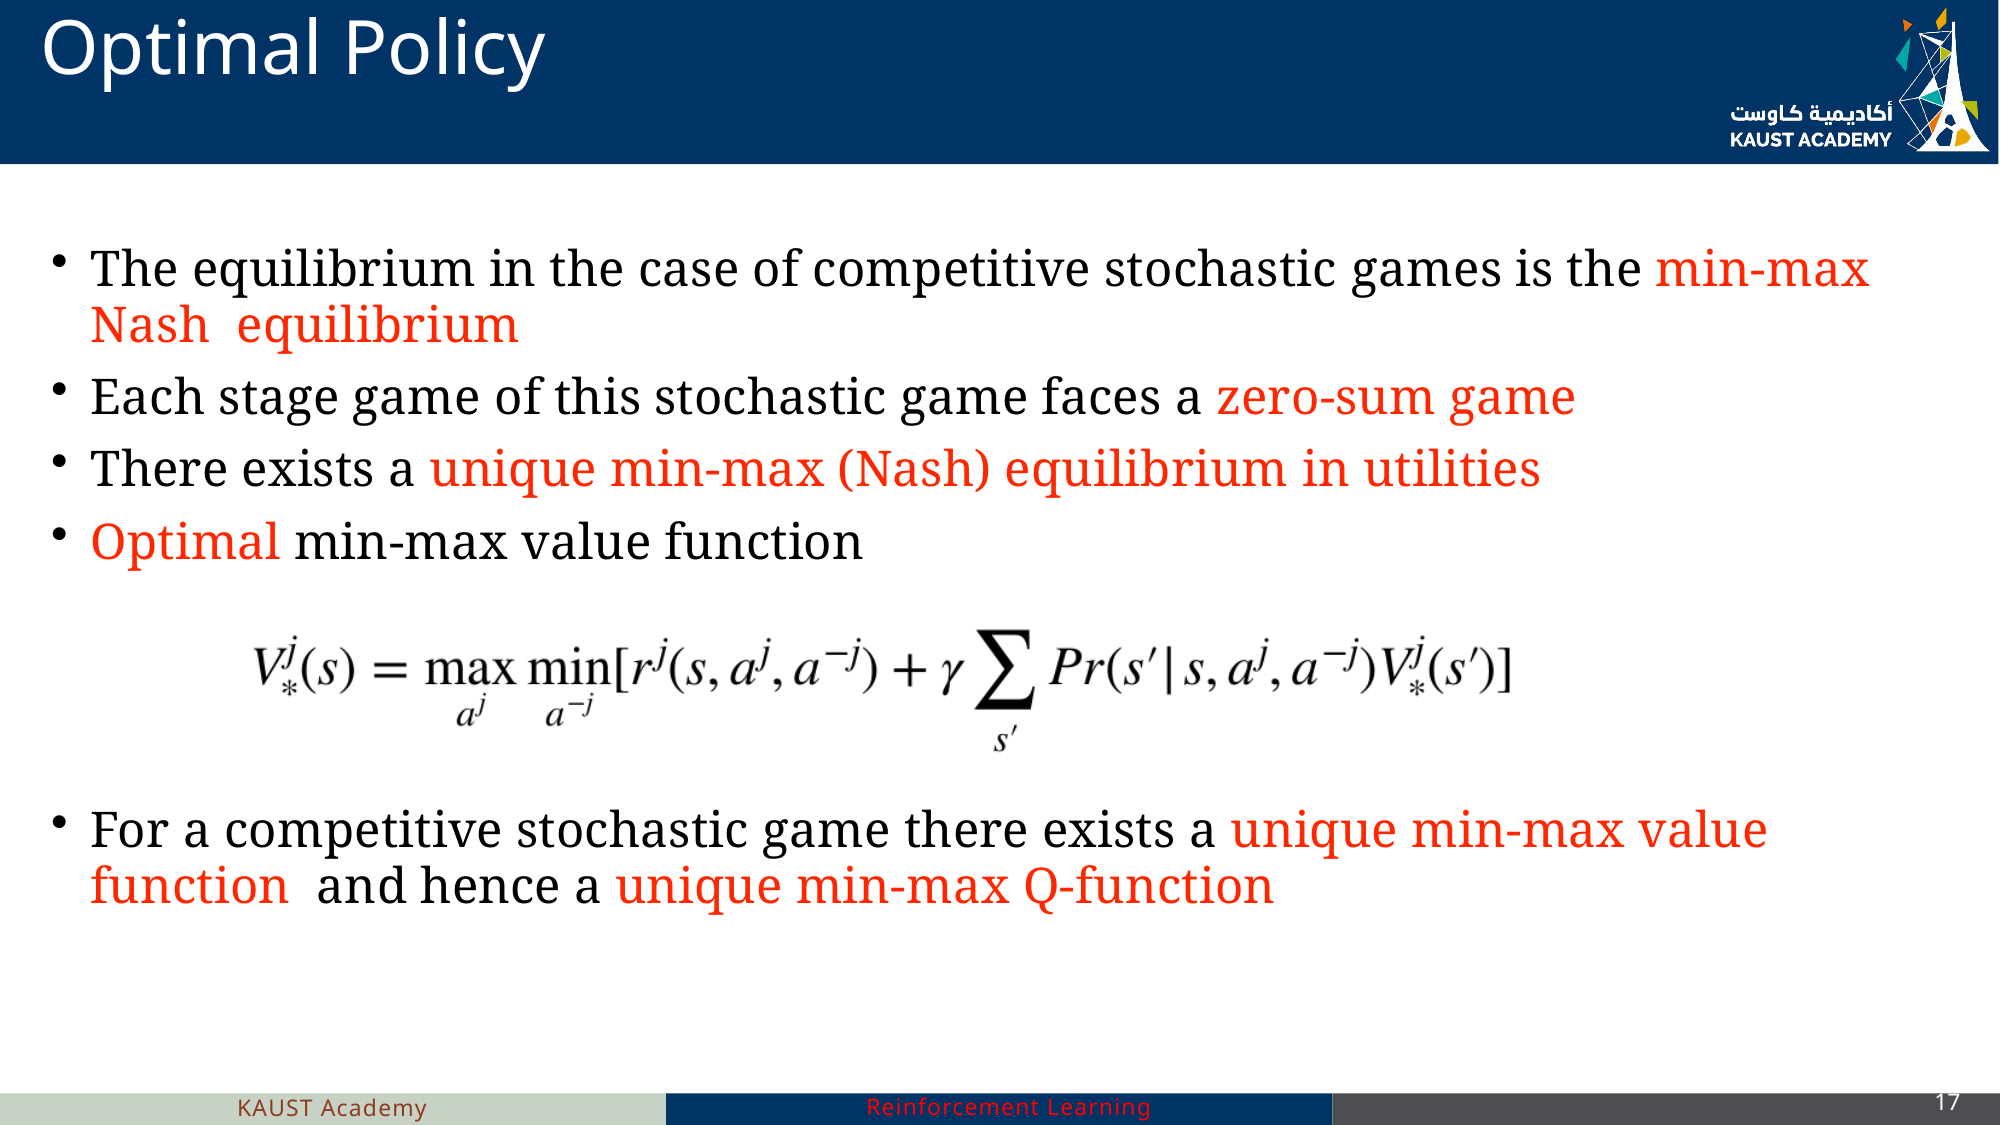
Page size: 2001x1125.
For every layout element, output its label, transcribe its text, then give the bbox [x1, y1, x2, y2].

text_box For a competitive stochastic game there exists a unique min-max value function and hence a unique min-max Q-function [48, 737, 1847, 914]
text_box The equilibrium in the case of competitive stochastic games is the min-max Nash equilibrium Each stage game of this stochastic game faces a zero-sum game There exists a unique min-max (Nash) equilibrium in utilities Optimal min-max value function [48, 232, 1874, 570]
title Optimal Policy [25, 2, 1737, 112]
picture [1721, 0, 2000, 159]
picture [231, 610, 1571, 757]
